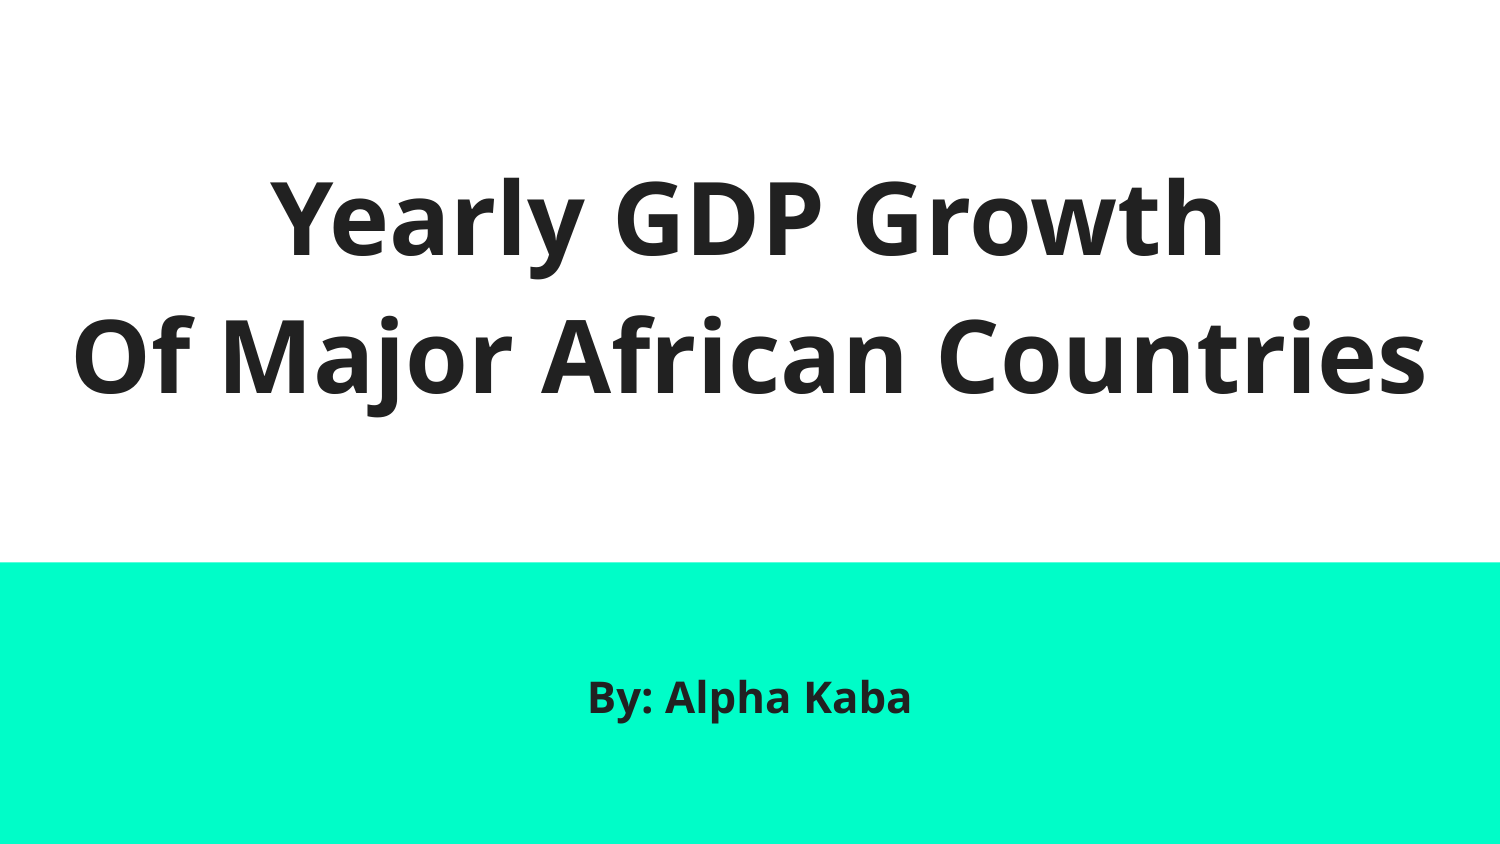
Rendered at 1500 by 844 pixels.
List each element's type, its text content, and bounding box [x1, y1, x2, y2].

title Yearly GDP Growth Of Major African Countries [51, 64, 1449, 506]
subtitle By: Alpha Kaba [51, 638, 1449, 755]
